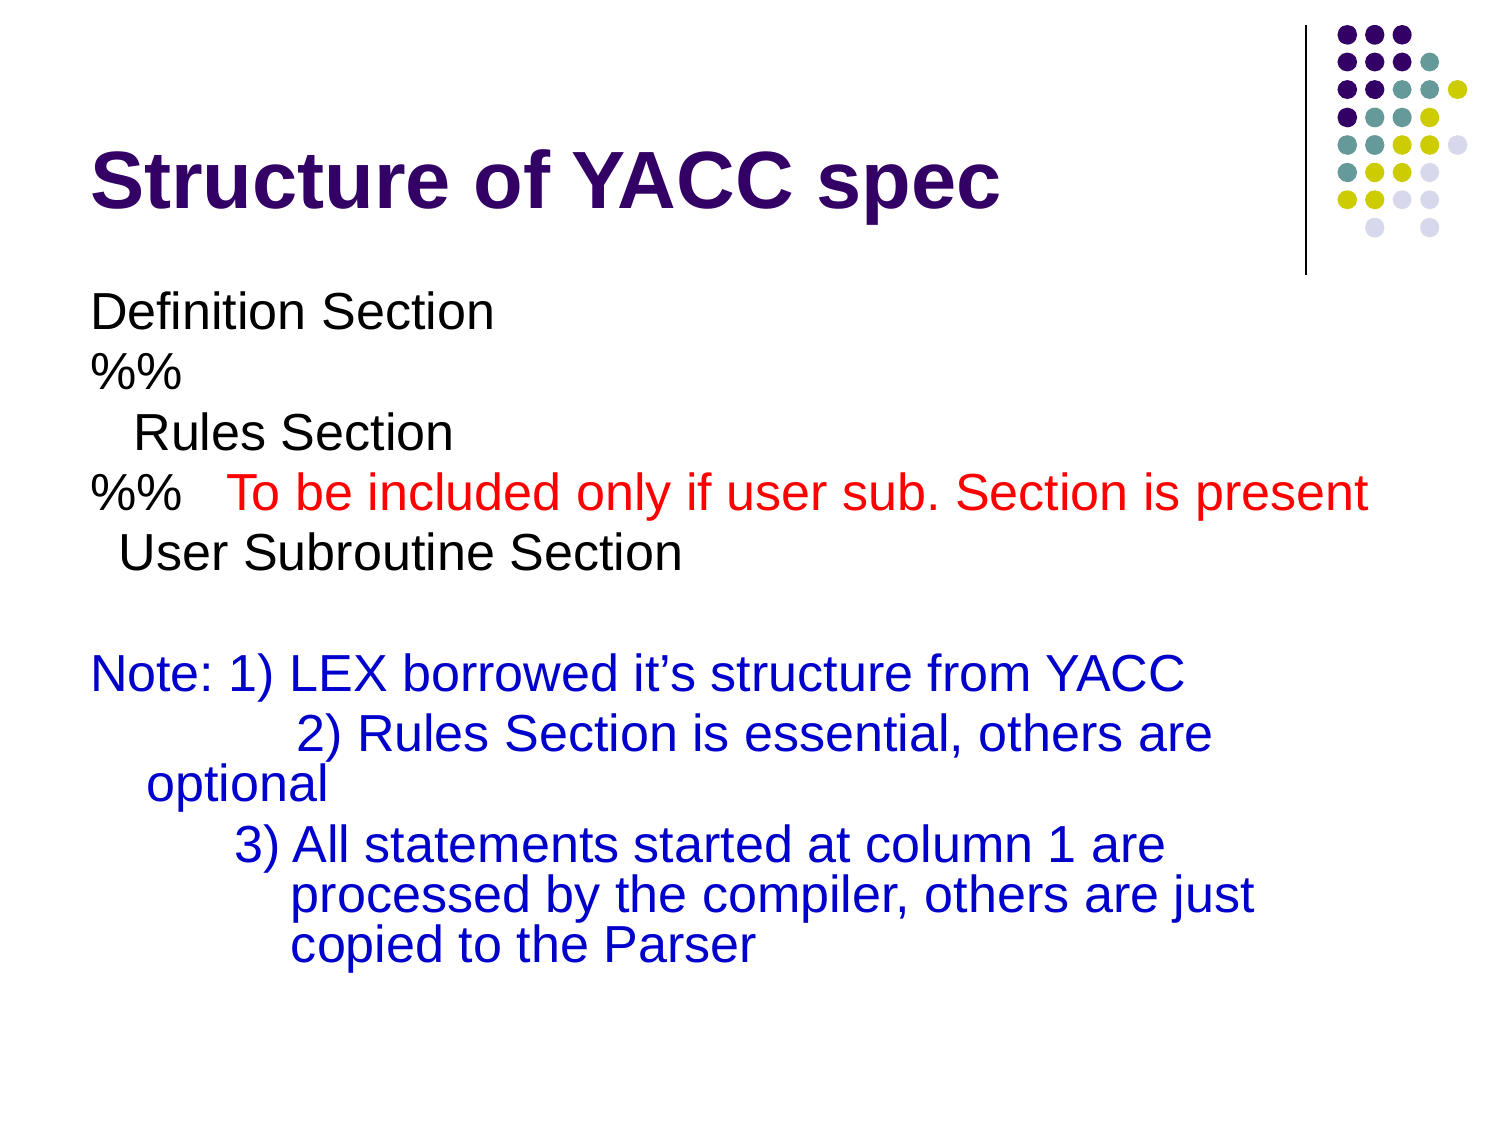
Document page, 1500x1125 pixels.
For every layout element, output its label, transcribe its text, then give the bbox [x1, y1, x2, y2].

title Structure of YACC spec [75, 20, 1313, 233]
list Definition Section %% Rules Section %% To be included only if user sub. Section is present User Subroutine Section Note: 1) LEX borrowed it’s structure from YACC 2) Rules Section is essential, others are optional 3) All statements started at column 1 are processed by the compiler, others are just copied to the Parser [75, 282, 1425, 1006]
